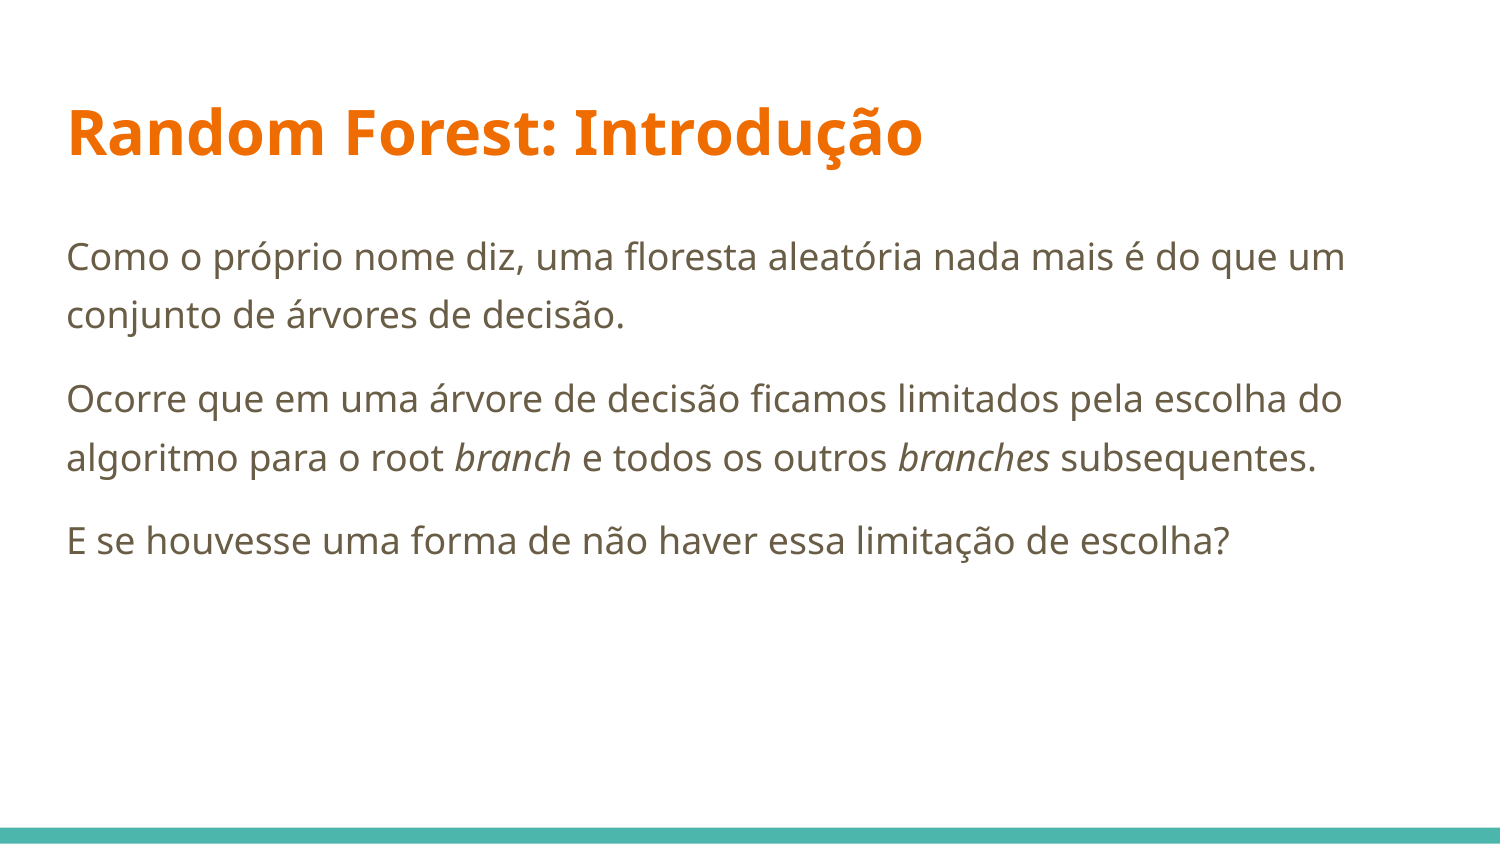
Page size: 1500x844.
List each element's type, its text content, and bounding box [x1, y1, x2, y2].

list Como o próprio nome diz, uma floresta aleatória nada mais é do que um conjunto de árvores de decisão. Ocorre que em uma árvore de decisão ficamos limitados pela escolha do algoritmo para o root branch e todos os outros branches subsequentes. E se houvesse uma forma de não haver essa limitação de escolha? [51, 207, 1449, 750]
title Random Forest: Introdução [51, 72, 1449, 189]
